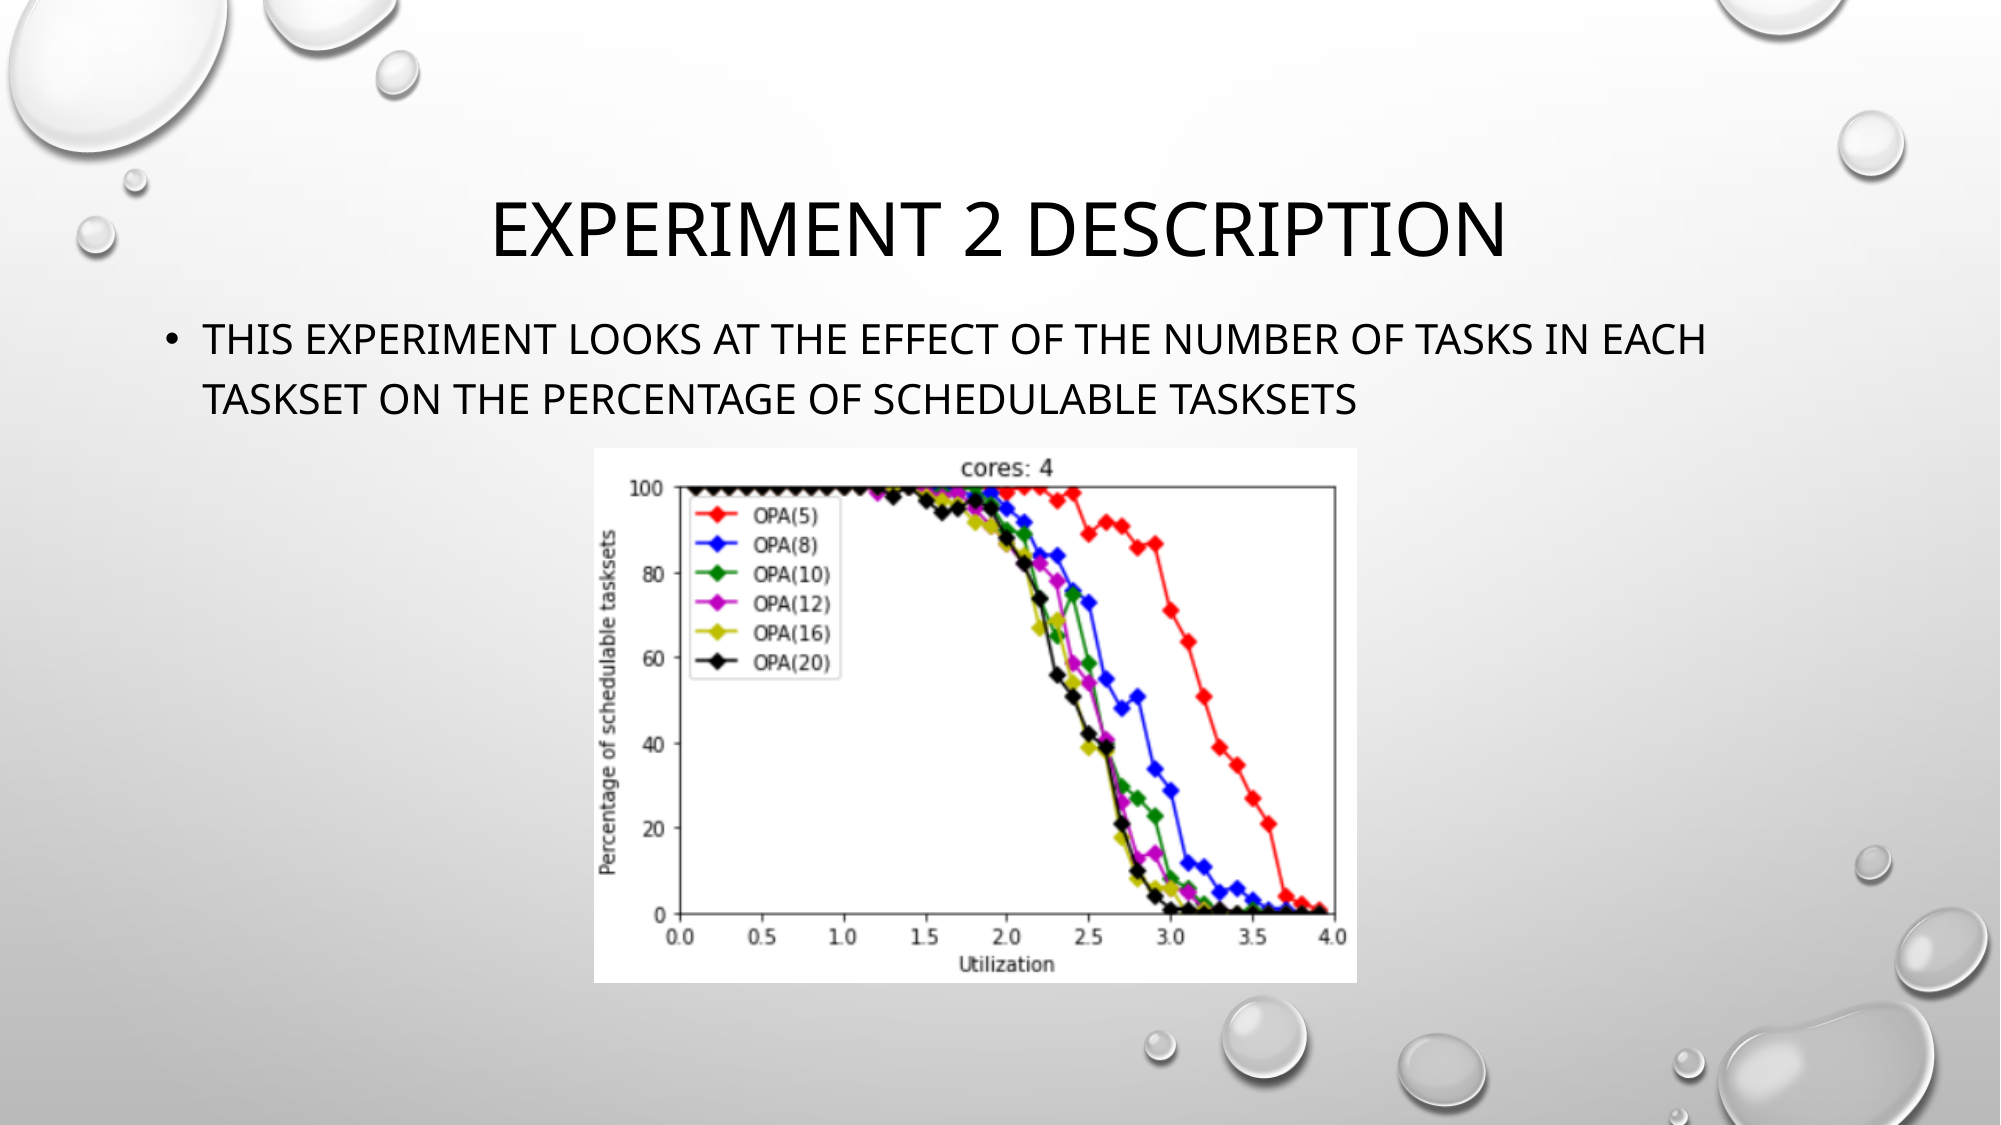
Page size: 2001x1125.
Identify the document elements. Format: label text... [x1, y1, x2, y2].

picture [0, 0, 2000, 1125]
title Experiment 2 description [149, 101, 1851, 364]
list This experiment looks at the effect of the number of tasks in each taskset on the percentage of schedulable tasksets [149, 295, 1850, 449]
